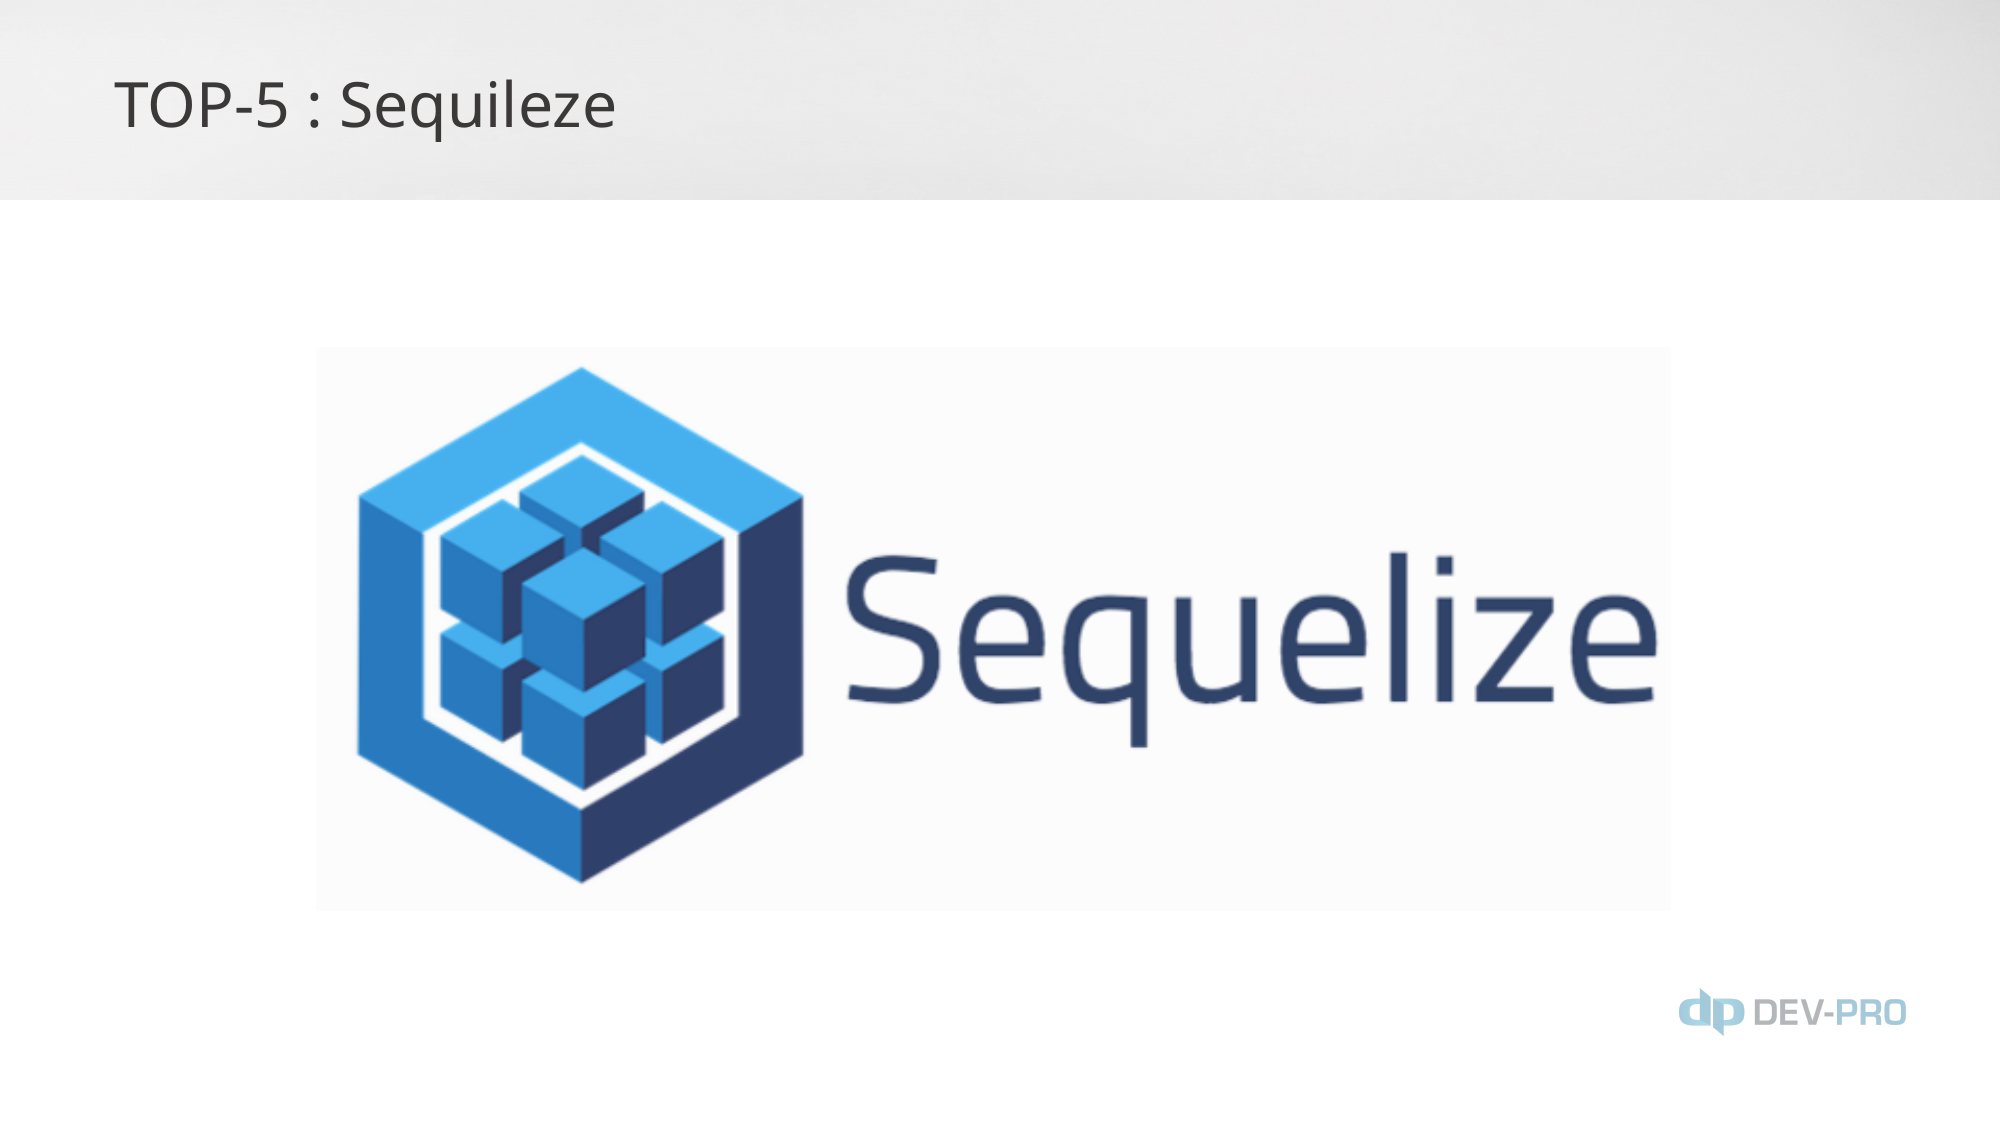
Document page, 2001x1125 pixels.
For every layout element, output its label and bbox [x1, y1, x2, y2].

picture [315, 347, 1671, 911]
picture [1679, 988, 1906, 1036]
picture [0, 0, 2000, 200]
